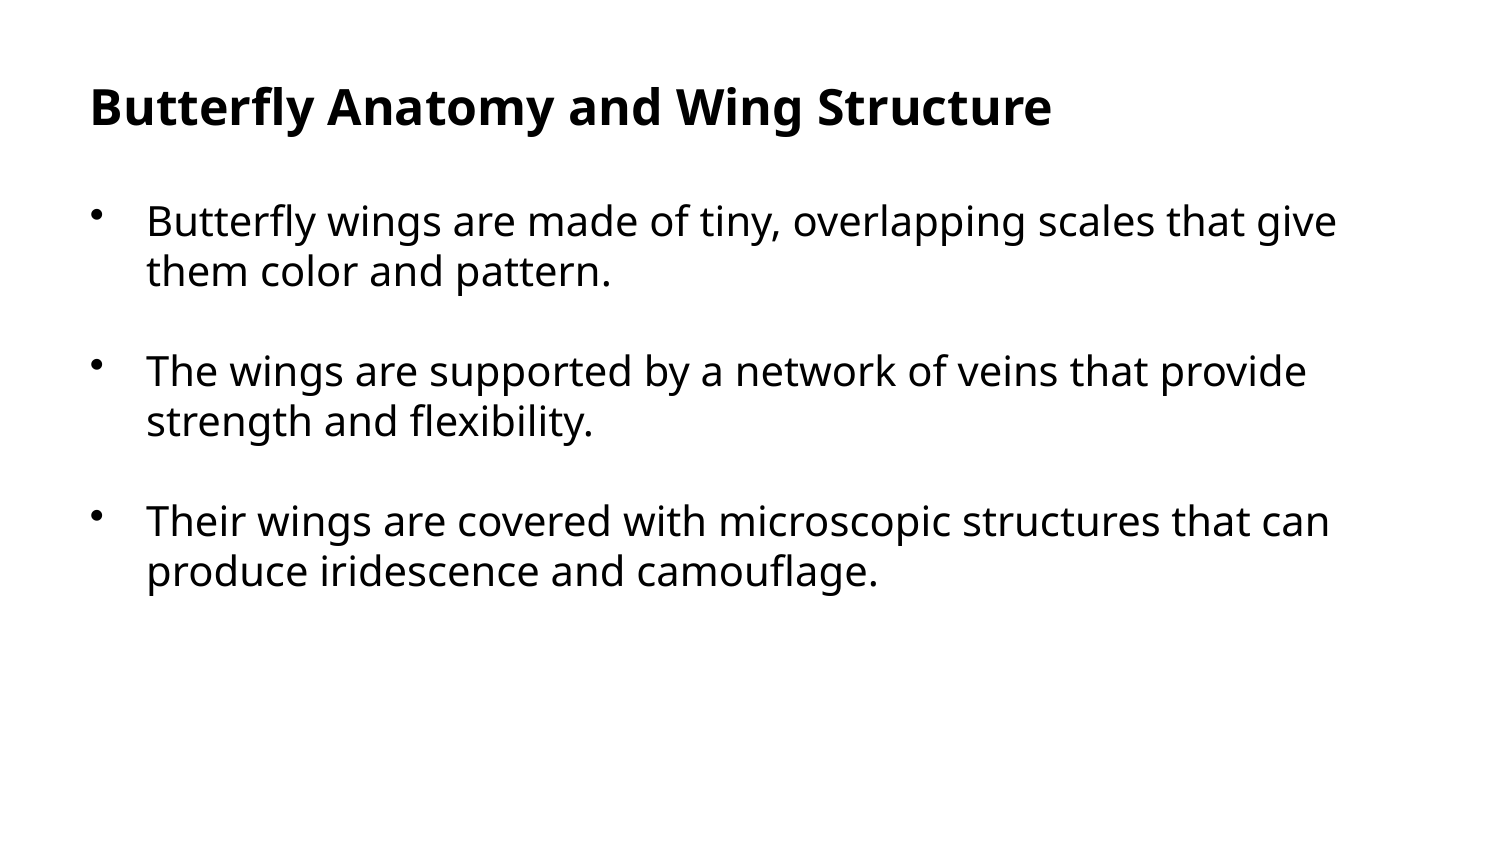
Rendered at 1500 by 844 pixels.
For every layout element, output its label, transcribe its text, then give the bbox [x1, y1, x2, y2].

text_box Butterfly wings are made of tiny, overlapping scales that give them color and pattern. The wings are supported by a network of veins that provide strength and flexibility. Their wings are covered with microscopic structures that can produce iridescence and camouflage. [74, 187, 1425, 713]
text_box Butterfly Anatomy and Wing Structure [74, 37, 1425, 173]
